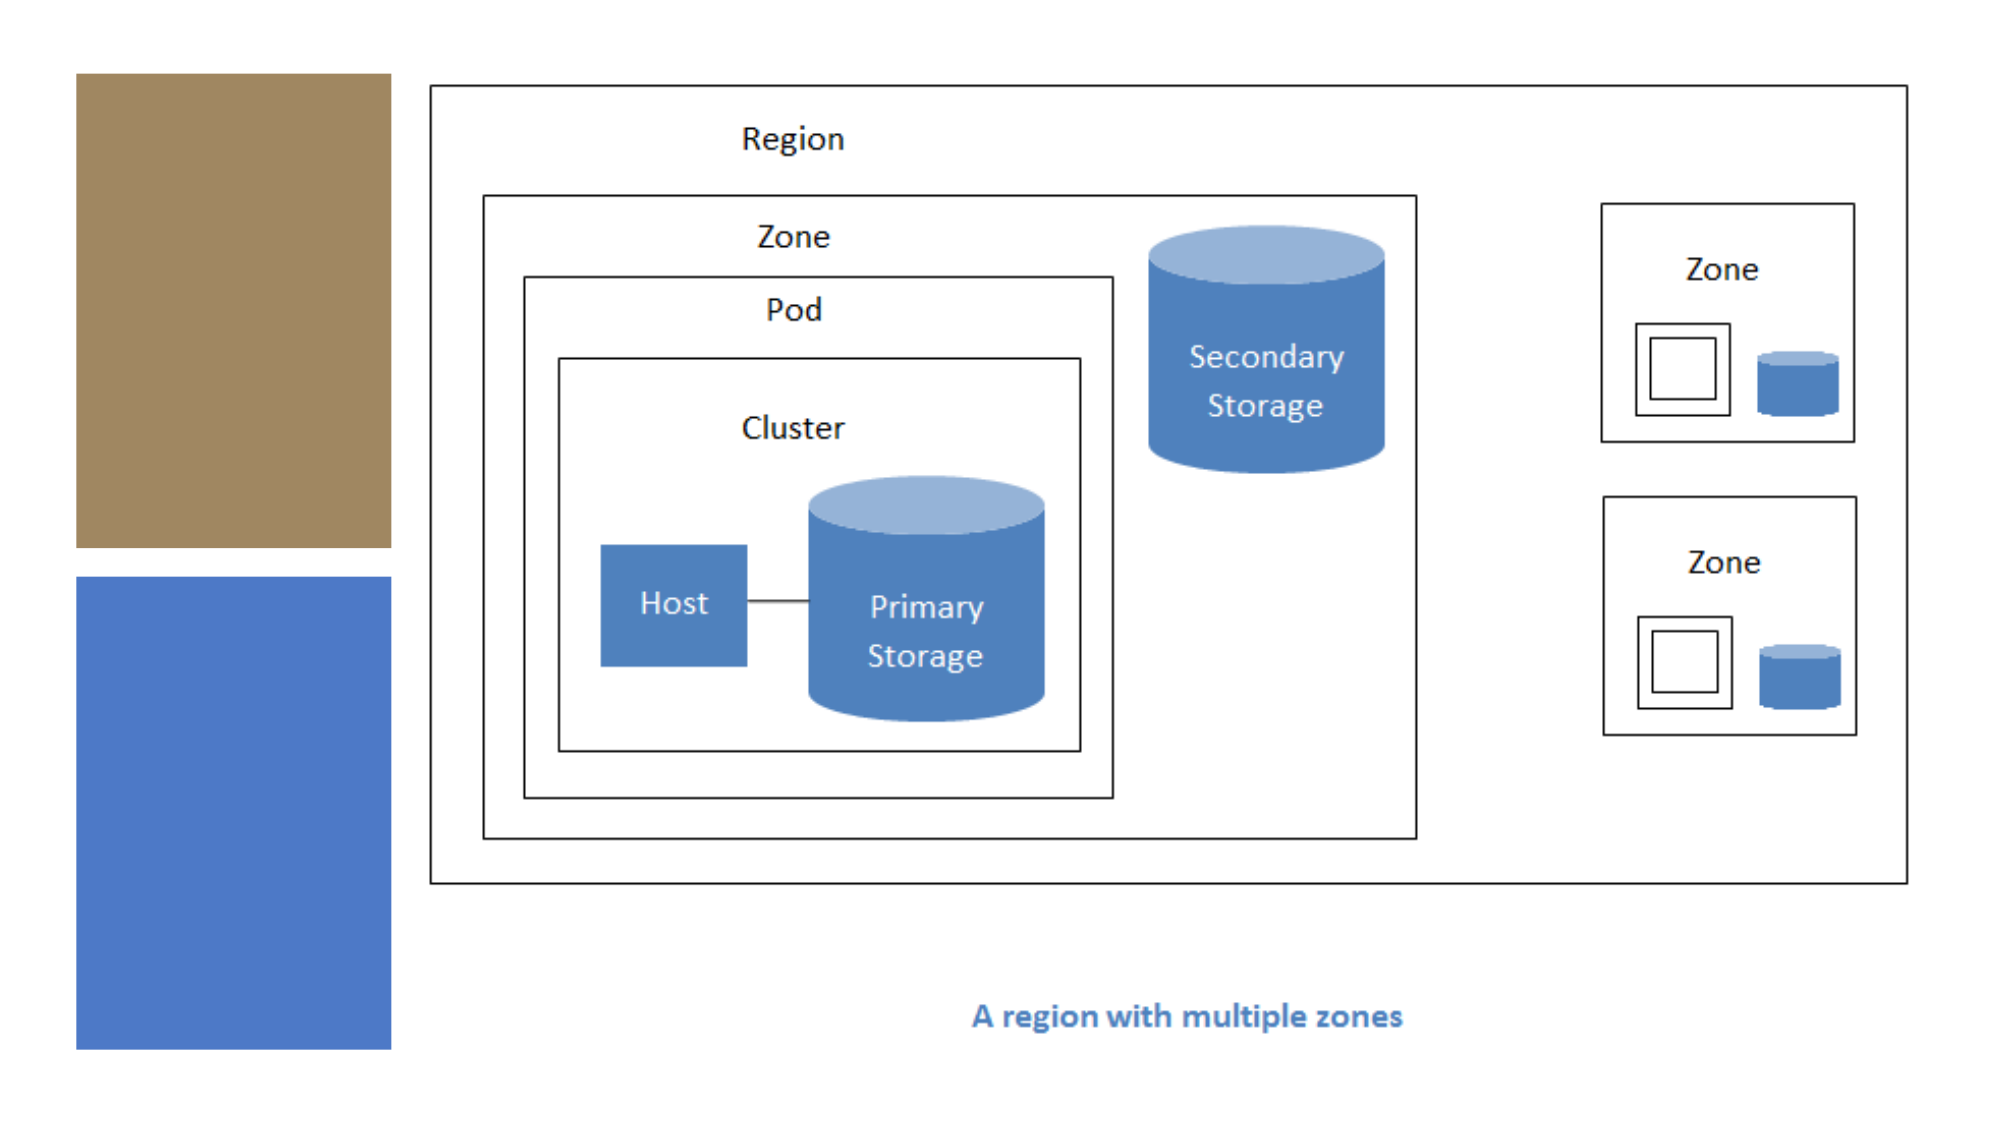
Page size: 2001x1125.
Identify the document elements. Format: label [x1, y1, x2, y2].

text_box [75, 576, 392, 1051]
picture [418, 73, 1925, 1050]
text_box [75, 72, 392, 549]
